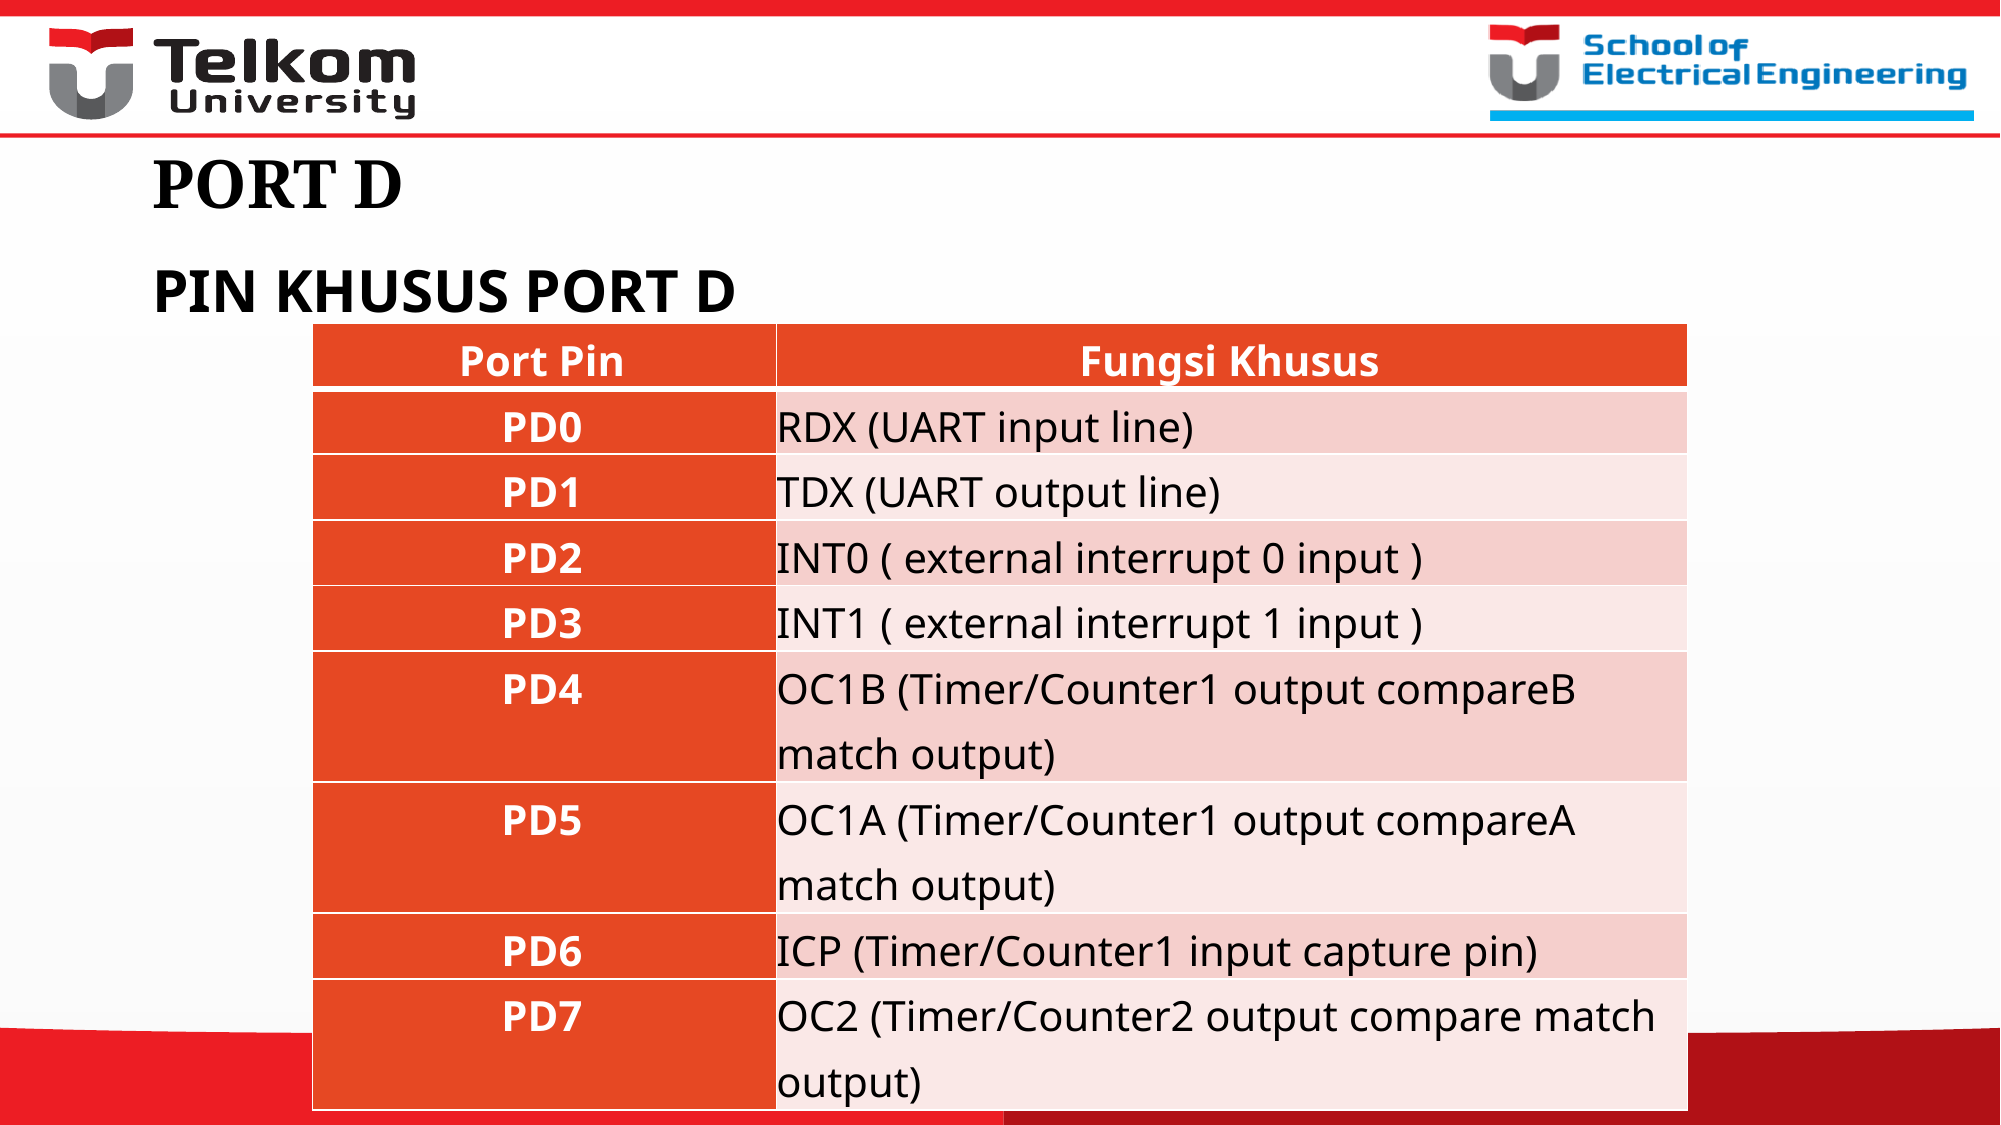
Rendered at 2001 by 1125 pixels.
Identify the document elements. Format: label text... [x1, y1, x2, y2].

table_header Port Pin [313, 324, 776, 386]
table_cell OC2 (Timer/Counter2 output compare match output) [777, 980, 1687, 1109]
table_cell PD6 [313, 914, 776, 978]
table_cell PD7 [313, 980, 776, 1109]
table_header Fungsi Khusus [777, 324, 1687, 386]
table_cell TDX (UART output line) [777, 455, 1687, 519]
table_cell PD0 [313, 392, 776, 453]
table_cell PD3 [313, 586, 776, 650]
table_cell PD1 [313, 455, 776, 519]
table_cell PD2 [313, 521, 776, 585]
title PORT D [137, 148, 1863, 225]
table_cell RDX (UART input line) [777, 392, 1687, 453]
table_cell INT0 ( external interrupt 0 input ) [777, 521, 1687, 585]
table_cell OC1B (Timer/Counter1 output compareB match output) [777, 652, 1687, 781]
table_cell ICP (Timer/Counter1 input capture pin) [777, 914, 1687, 978]
picture [1479, 24, 1974, 121]
table_cell OC1A (Timer/Counter1 output compareA match output) [777, 783, 1687, 912]
table_cell INT1 ( external interrupt 1 input ) [777, 586, 1687, 650]
table_cell PD5 [313, 783, 776, 912]
table_cell PD4 [313, 652, 776, 781]
list PIN KHUSUS PORT D [137, 254, 1863, 1014]
